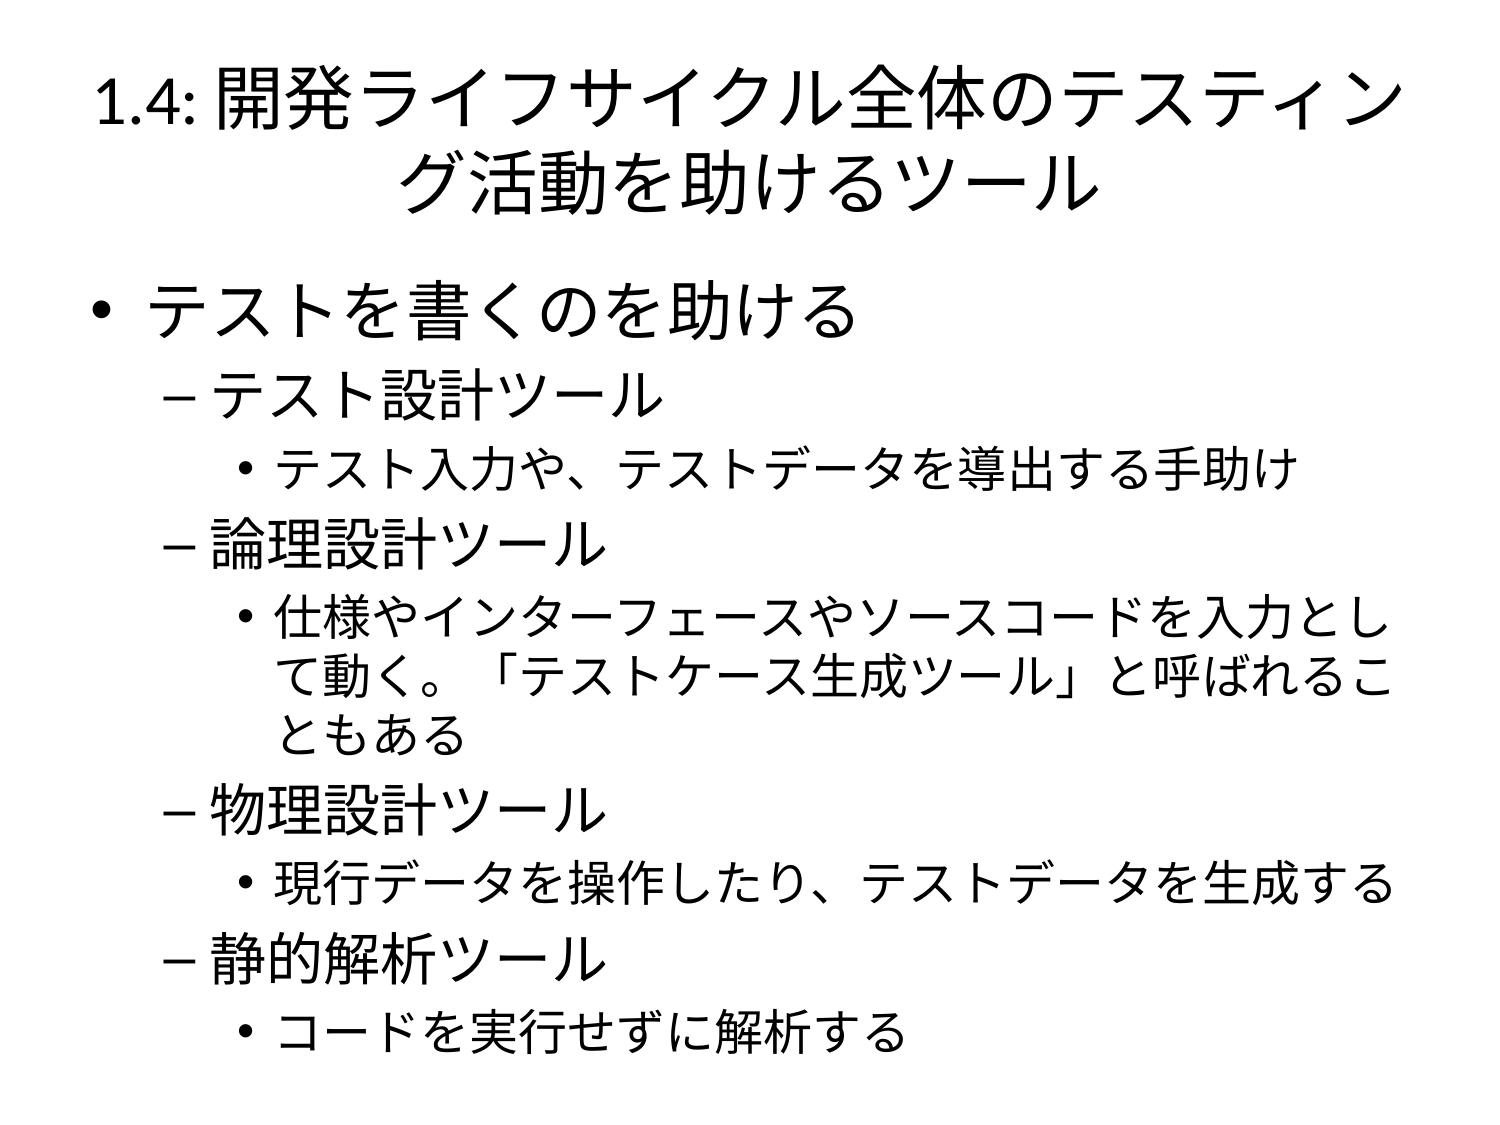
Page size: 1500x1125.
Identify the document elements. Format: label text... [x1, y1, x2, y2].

title 1.4:開発ライフサイクル全体のテスティング活動を助けるツール [75, 45, 1425, 233]
list テストを書くのを助ける テスト設計ツール テスト入力や、テストデータを導出する手助け 論理設計ツール 仕様やインターフェースやソースコードを入力として動く。「テストケース生成ツール」と呼ばれることもある 物理設計ツール 現行データを操作したり、テストデータを生成する 静的解析ツール コードを実行せずに解析する [75, 262, 1425, 1083]
